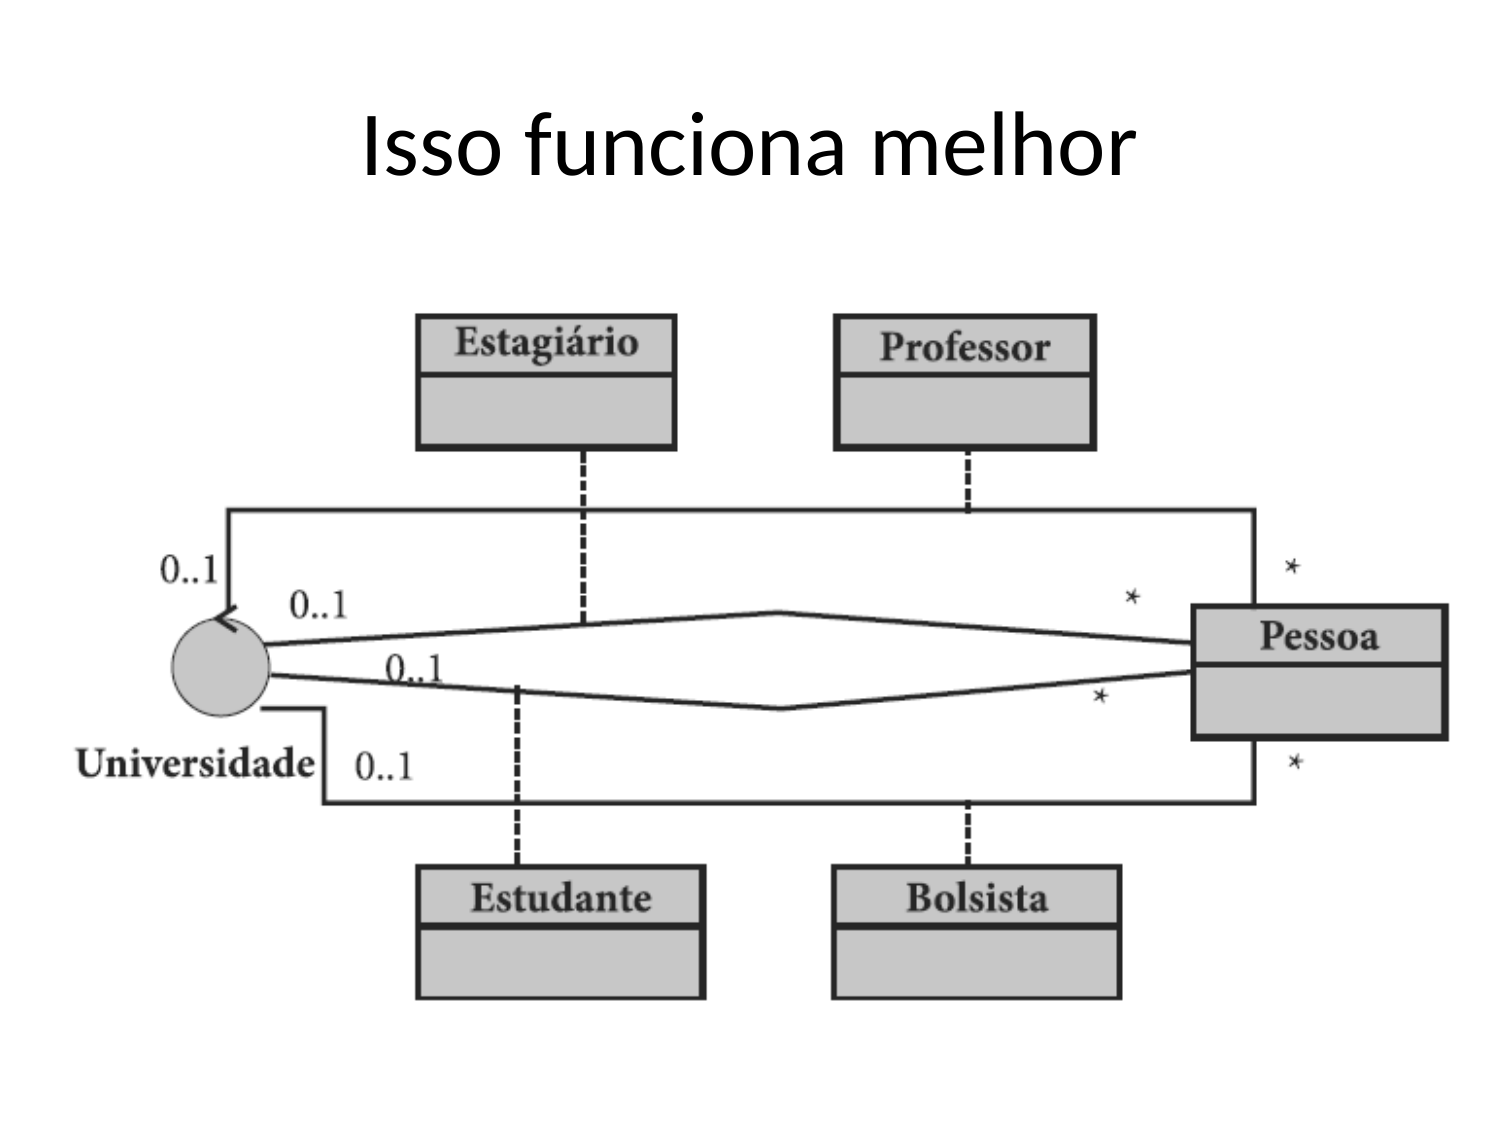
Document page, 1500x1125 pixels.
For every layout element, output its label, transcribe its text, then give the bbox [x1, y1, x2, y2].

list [64, 275, 1496, 1024]
title Isso funciona melhor [75, 45, 1425, 233]
